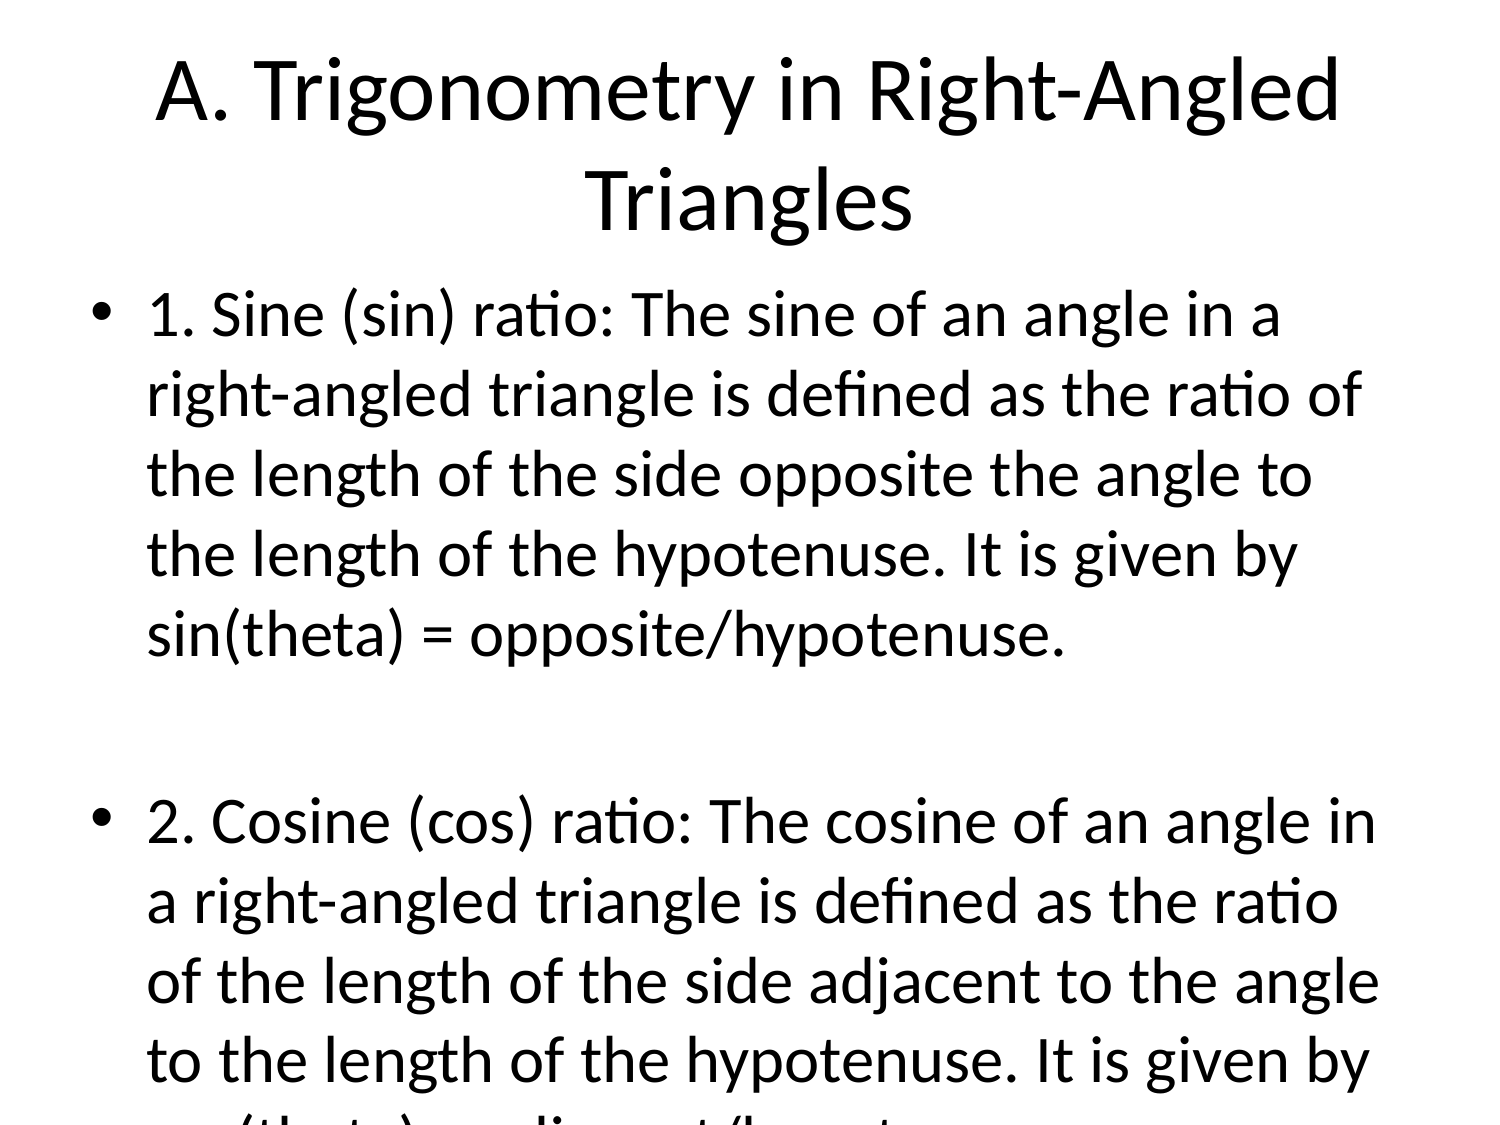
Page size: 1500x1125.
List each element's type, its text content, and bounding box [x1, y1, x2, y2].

title A. Trigonometry in Right-Angled Triangles [75, 45, 1425, 233]
list 1. Sine (sin) ratio: The sine of an angle in a right-angled triangle is defined as the ratio of the length of the side opposite the angle to the length of the hypotenuse. It is given by sin(theta) = opposite/hypotenuse. 2. Cosine (cos) ratio: The cosine of an angle in a right-angled triangle is defined as the ratio of the length of the side adjacent to the angle to the length of the hypotenuse. It is given by cos(theta) = adjacent/hypotenuse. 3. Tangent (tan) ratio: The tangent of an angle in a right-angled triangle is defined as the ratio of the length of the side opposite the angle to the length of the side adjacent to the angle. It is given by tan(theta) = opposite/adjacent. [75, 262, 1425, 1005]
